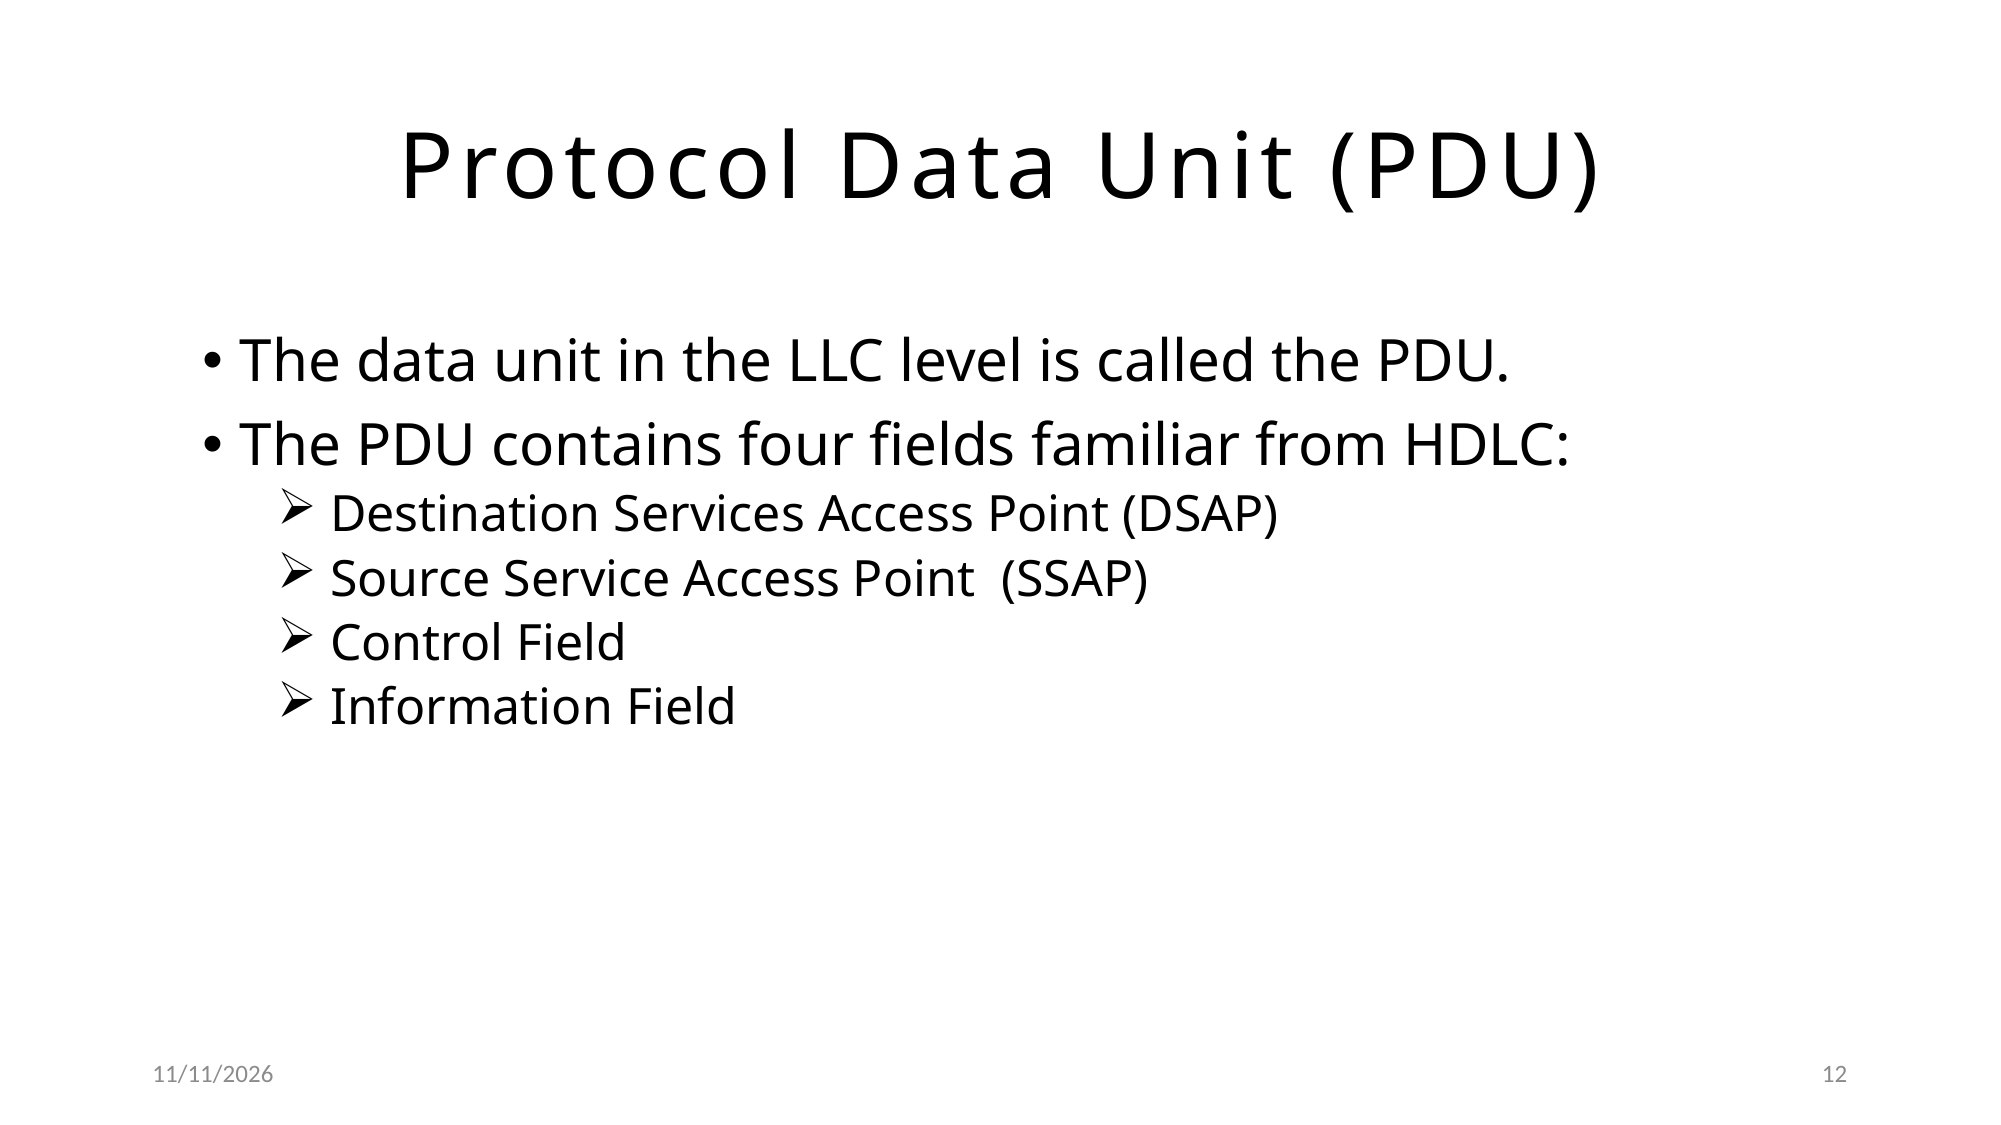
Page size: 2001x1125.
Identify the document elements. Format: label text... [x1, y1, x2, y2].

list The data unit in the LLC level is called the PDU. The PDU contains four fields familiar from HDLC: Destination Services Access Point (DSAP) Source Service Access Point (SSAP) Control Field Information Field [187, 324, 1910, 1029]
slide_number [137, 1042, 588, 1103]
slide_number 12 [1412, 1042, 1863, 1103]
title Protocol Data Unit (PDU) [137, 59, 1863, 278]
